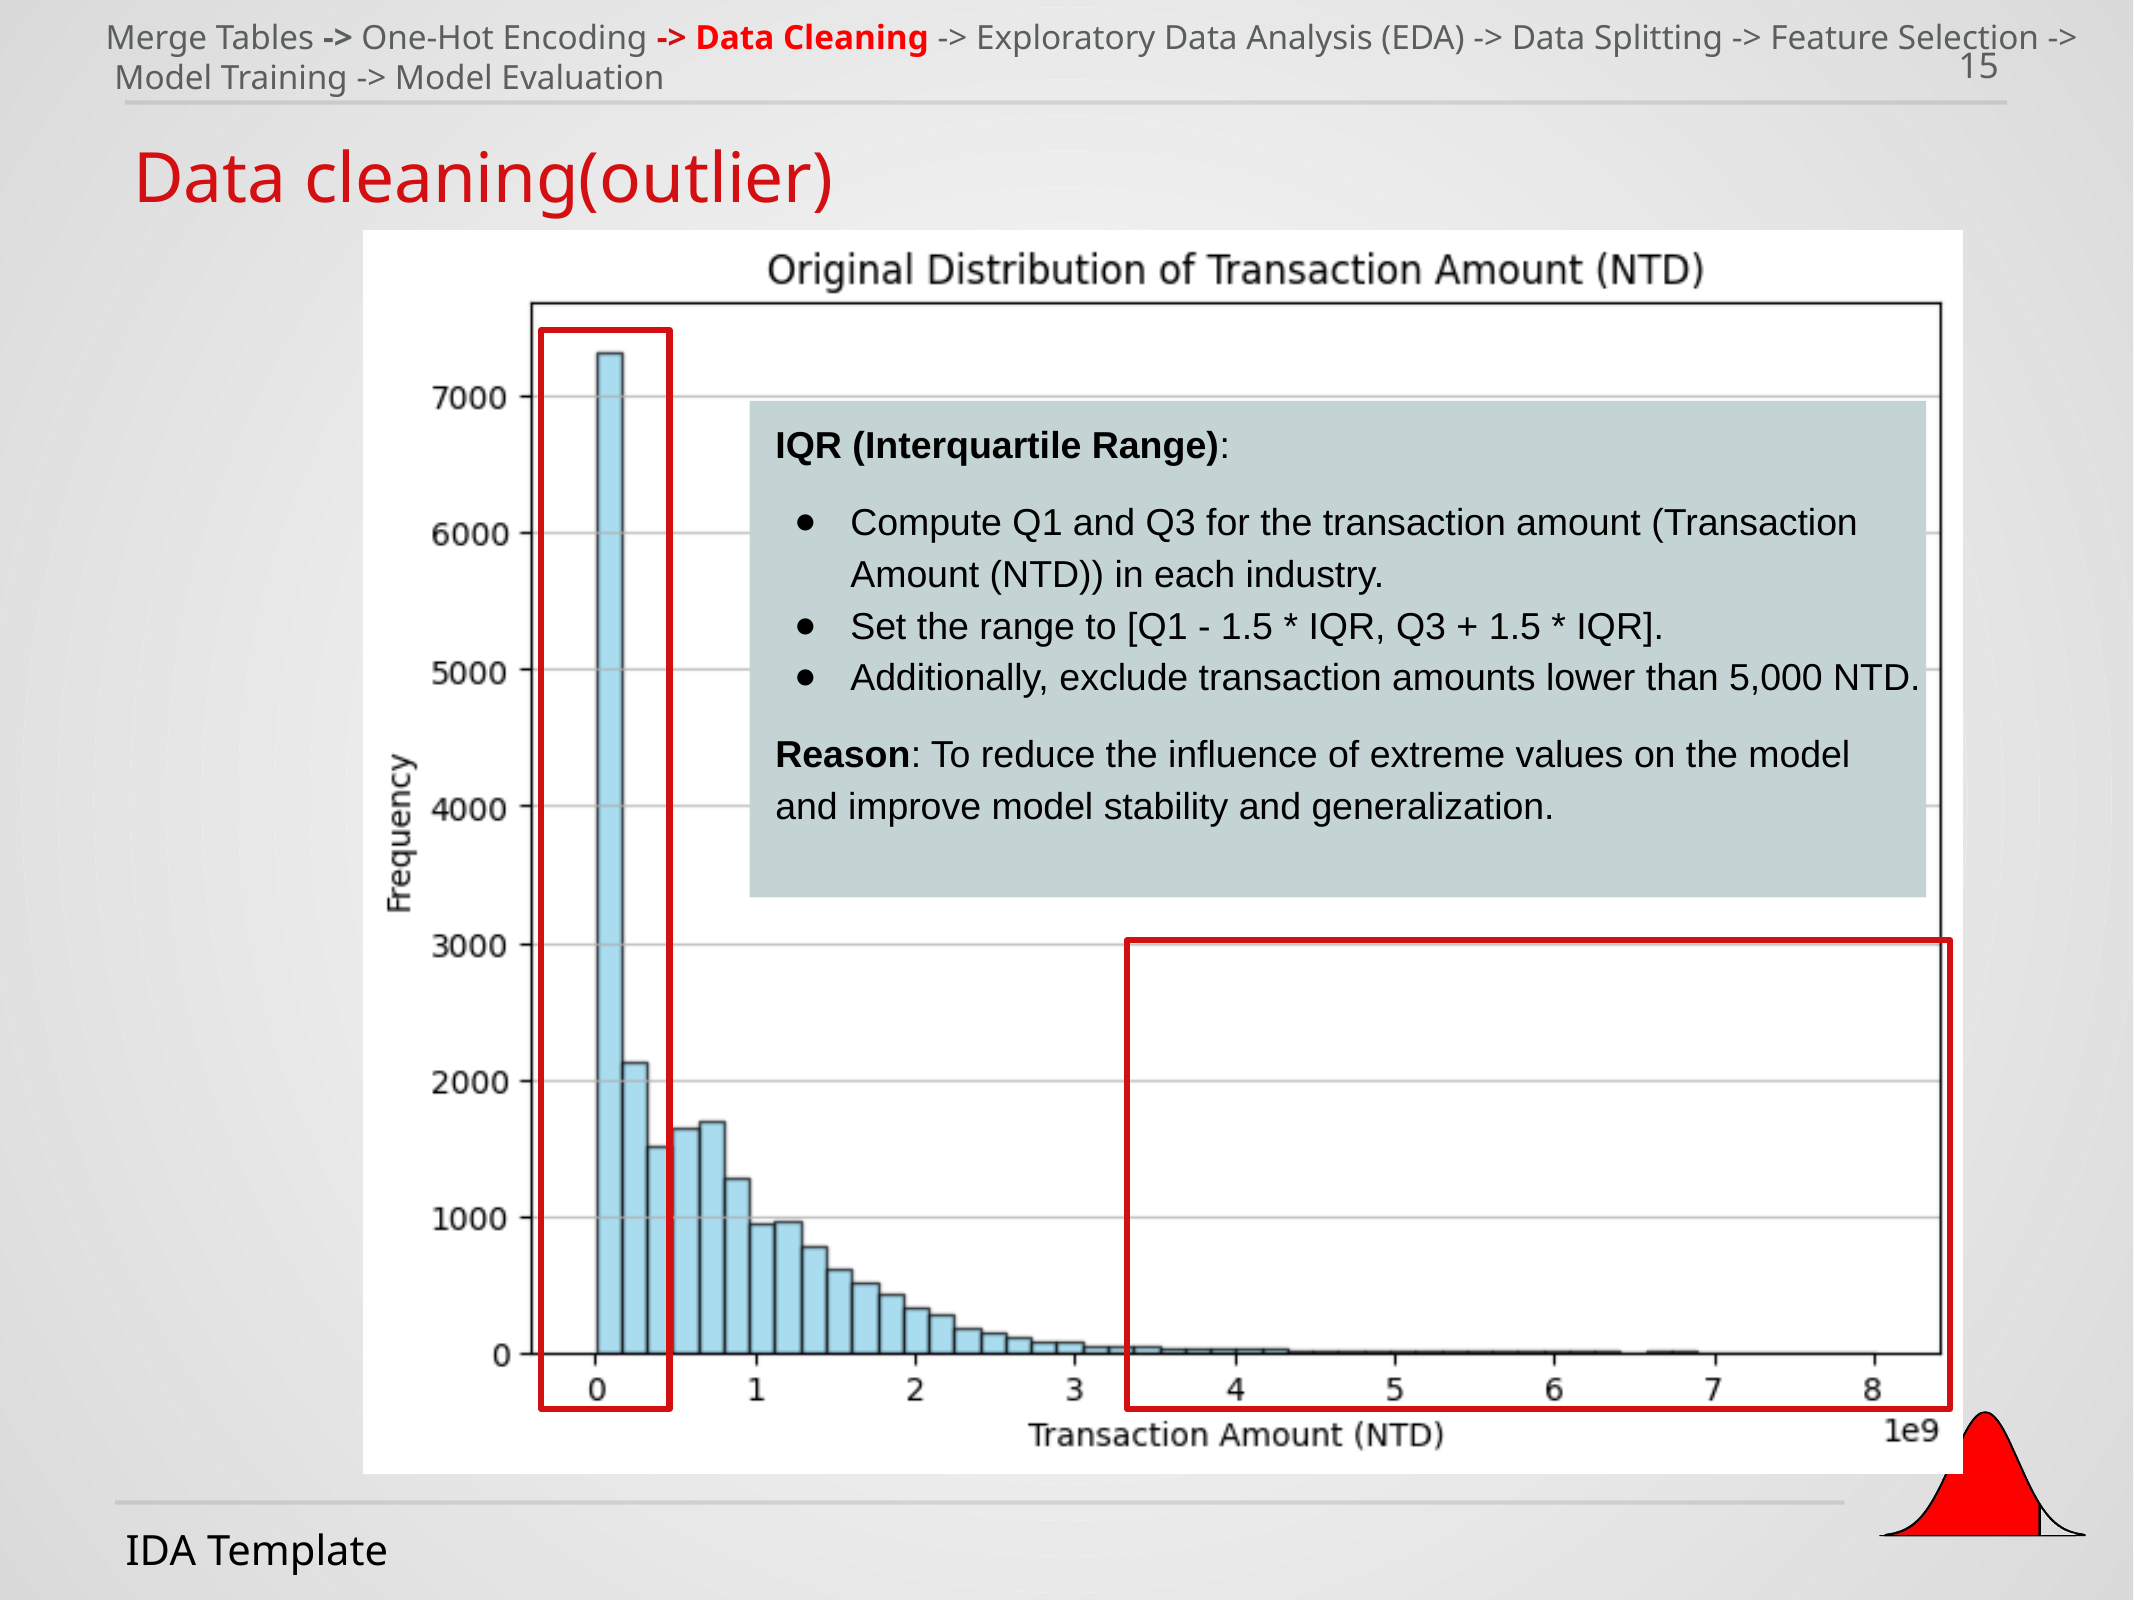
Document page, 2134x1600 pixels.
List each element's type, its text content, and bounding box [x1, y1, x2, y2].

picture [362, 230, 2086, 1537]
list IDA Template [117, 938, 1017, 1583]
list Merge Tables -> One-Hot Encoding -> Data Cleaning -> Exploratory Data Analysis (EDA) -> Data Splitting -> Feature Selection -> Model Training -> Model Evaluation [97, 8, 2134, 938]
